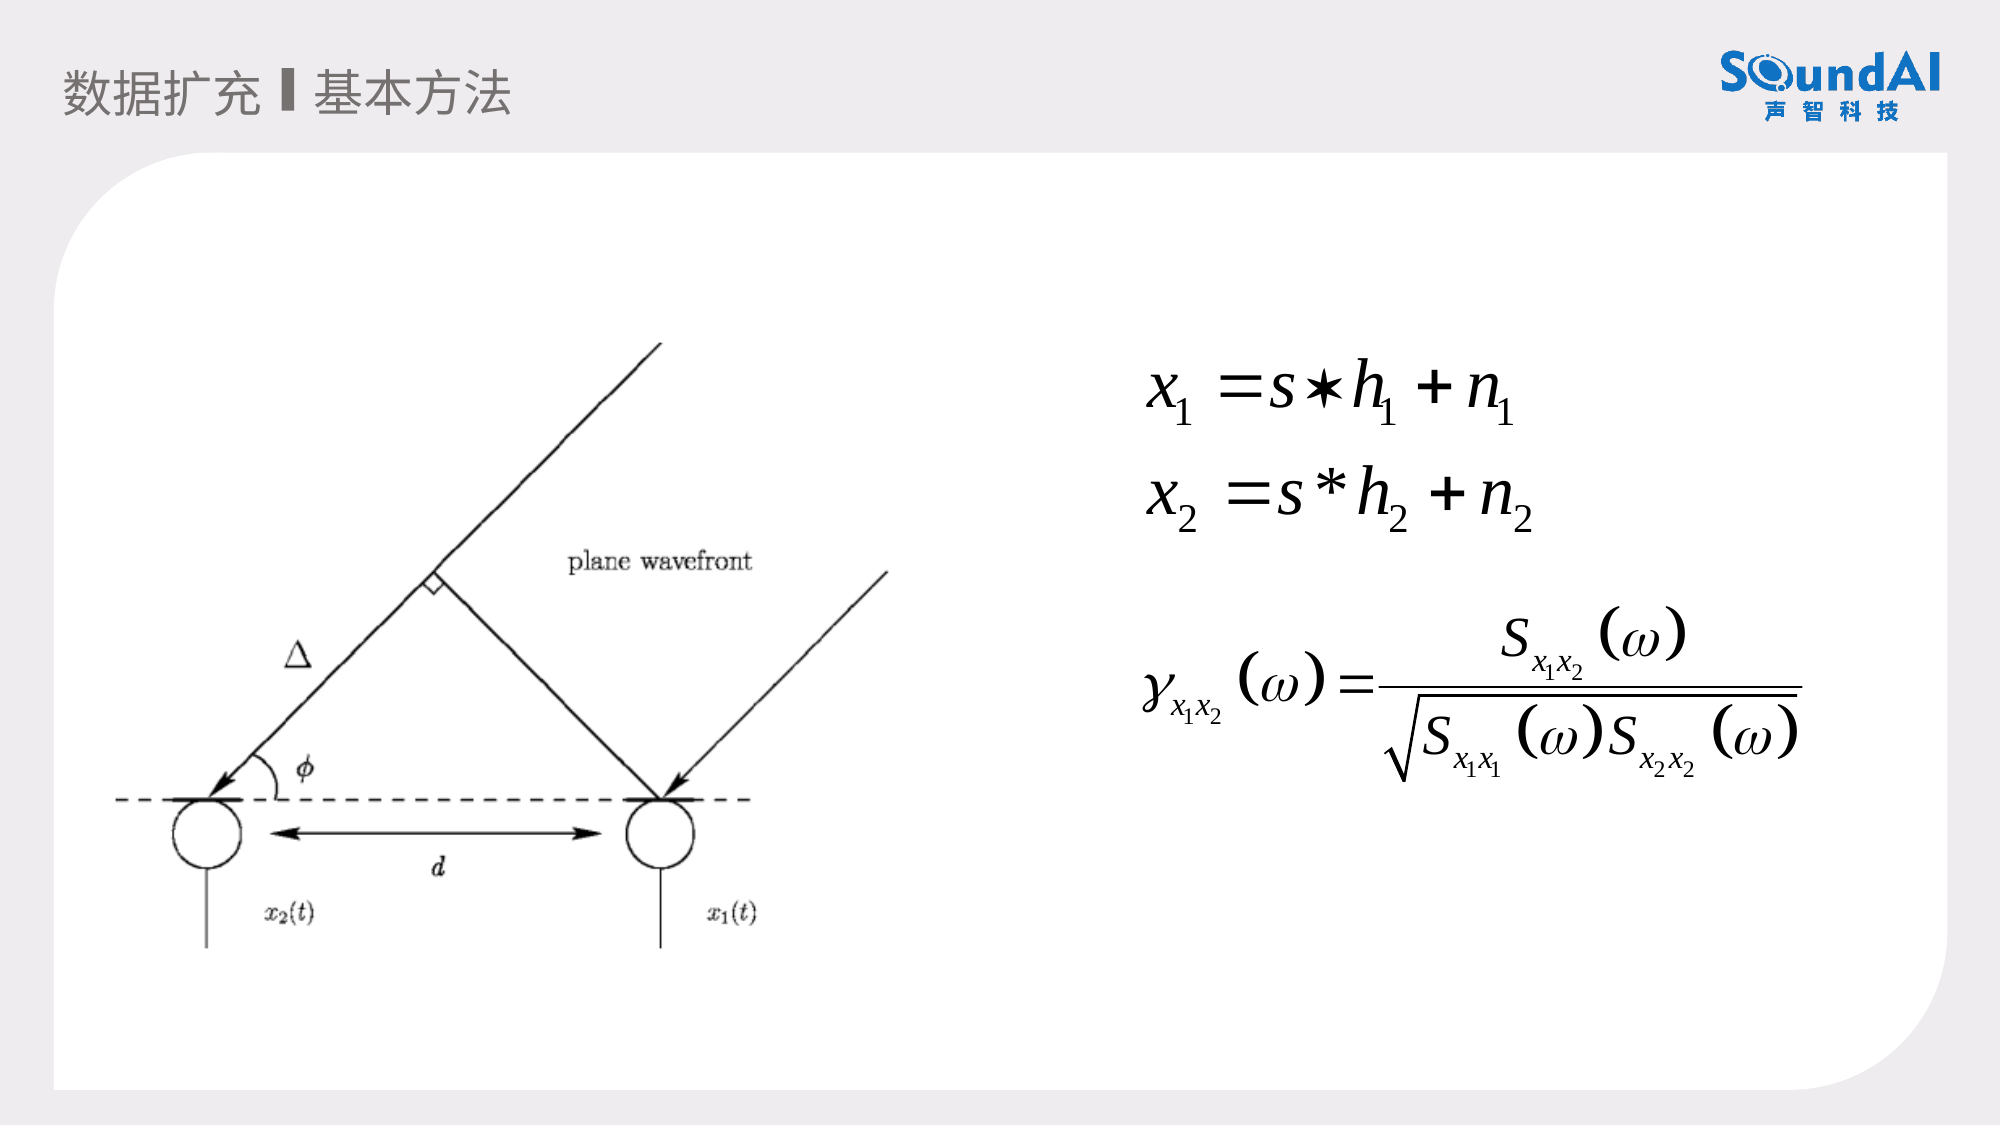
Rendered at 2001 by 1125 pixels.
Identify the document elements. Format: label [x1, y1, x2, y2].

picture [103, 322, 903, 960]
picture [1692, 7, 1968, 162]
text_box [55, 153, 1947, 1089]
text_box [1133, 597, 1815, 796]
text_box [46, 54, 530, 131]
text_box [1133, 337, 1545, 549]
